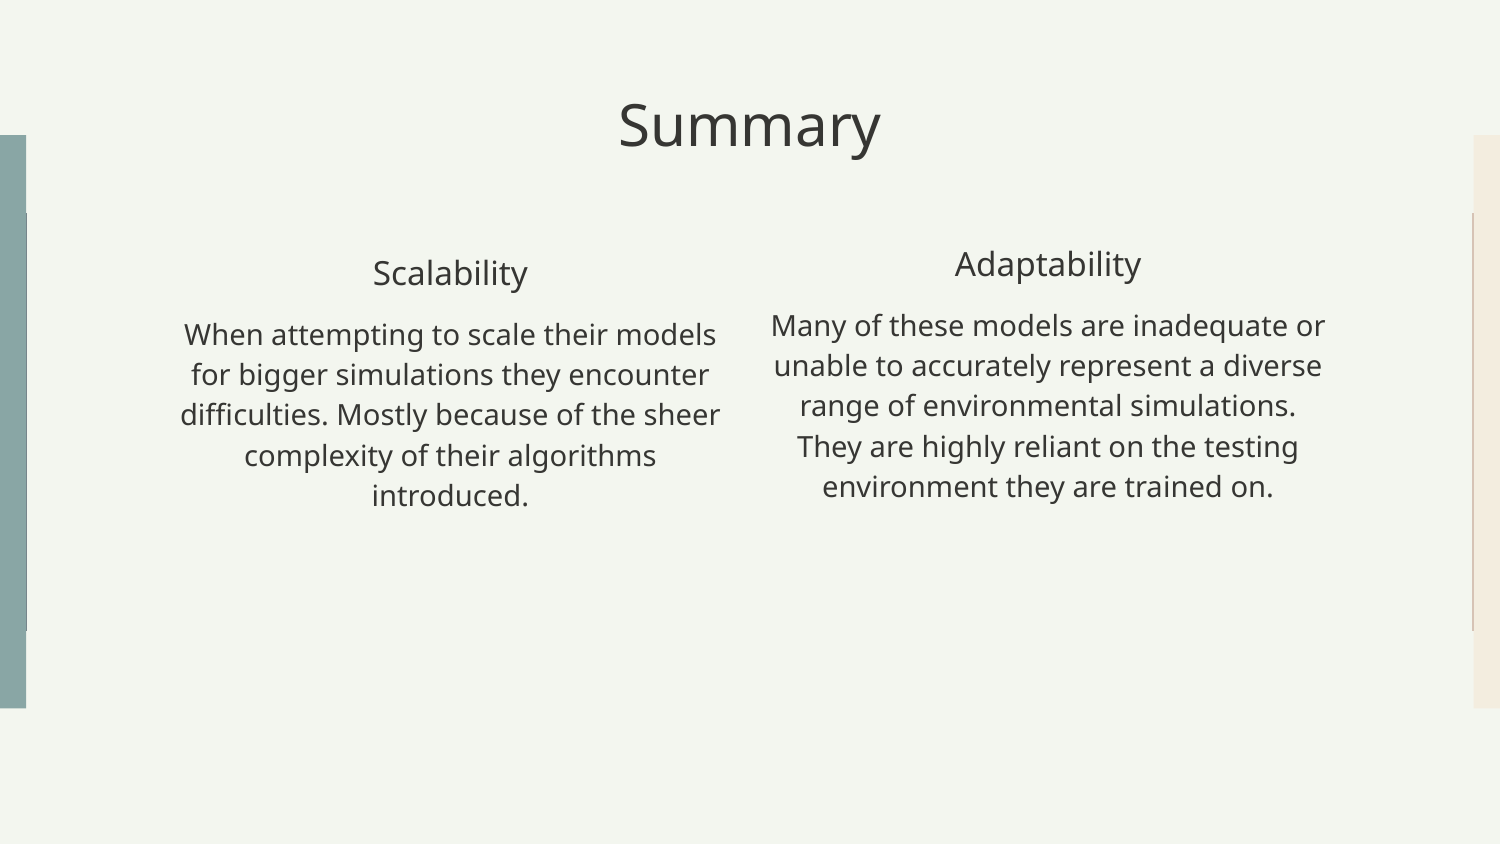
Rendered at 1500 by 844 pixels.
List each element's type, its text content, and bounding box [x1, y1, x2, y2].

subtitle Scalability [151, 226, 750, 307]
subtitle When attempting to scale their models for bigger simulations they encounter difficulties. Mostly because of the sheer complexity of their algorithms introduced. [151, 307, 750, 429]
subtitle Adaptability [750, 217, 1347, 298]
subtitle Many of these models are inadequate or unable to accurately represent a diverse range of environmental simulations. They are highly reliant on the testing environment they are trained on. [750, 298, 1347, 421]
title Summary [118, 72, 1382, 167]
